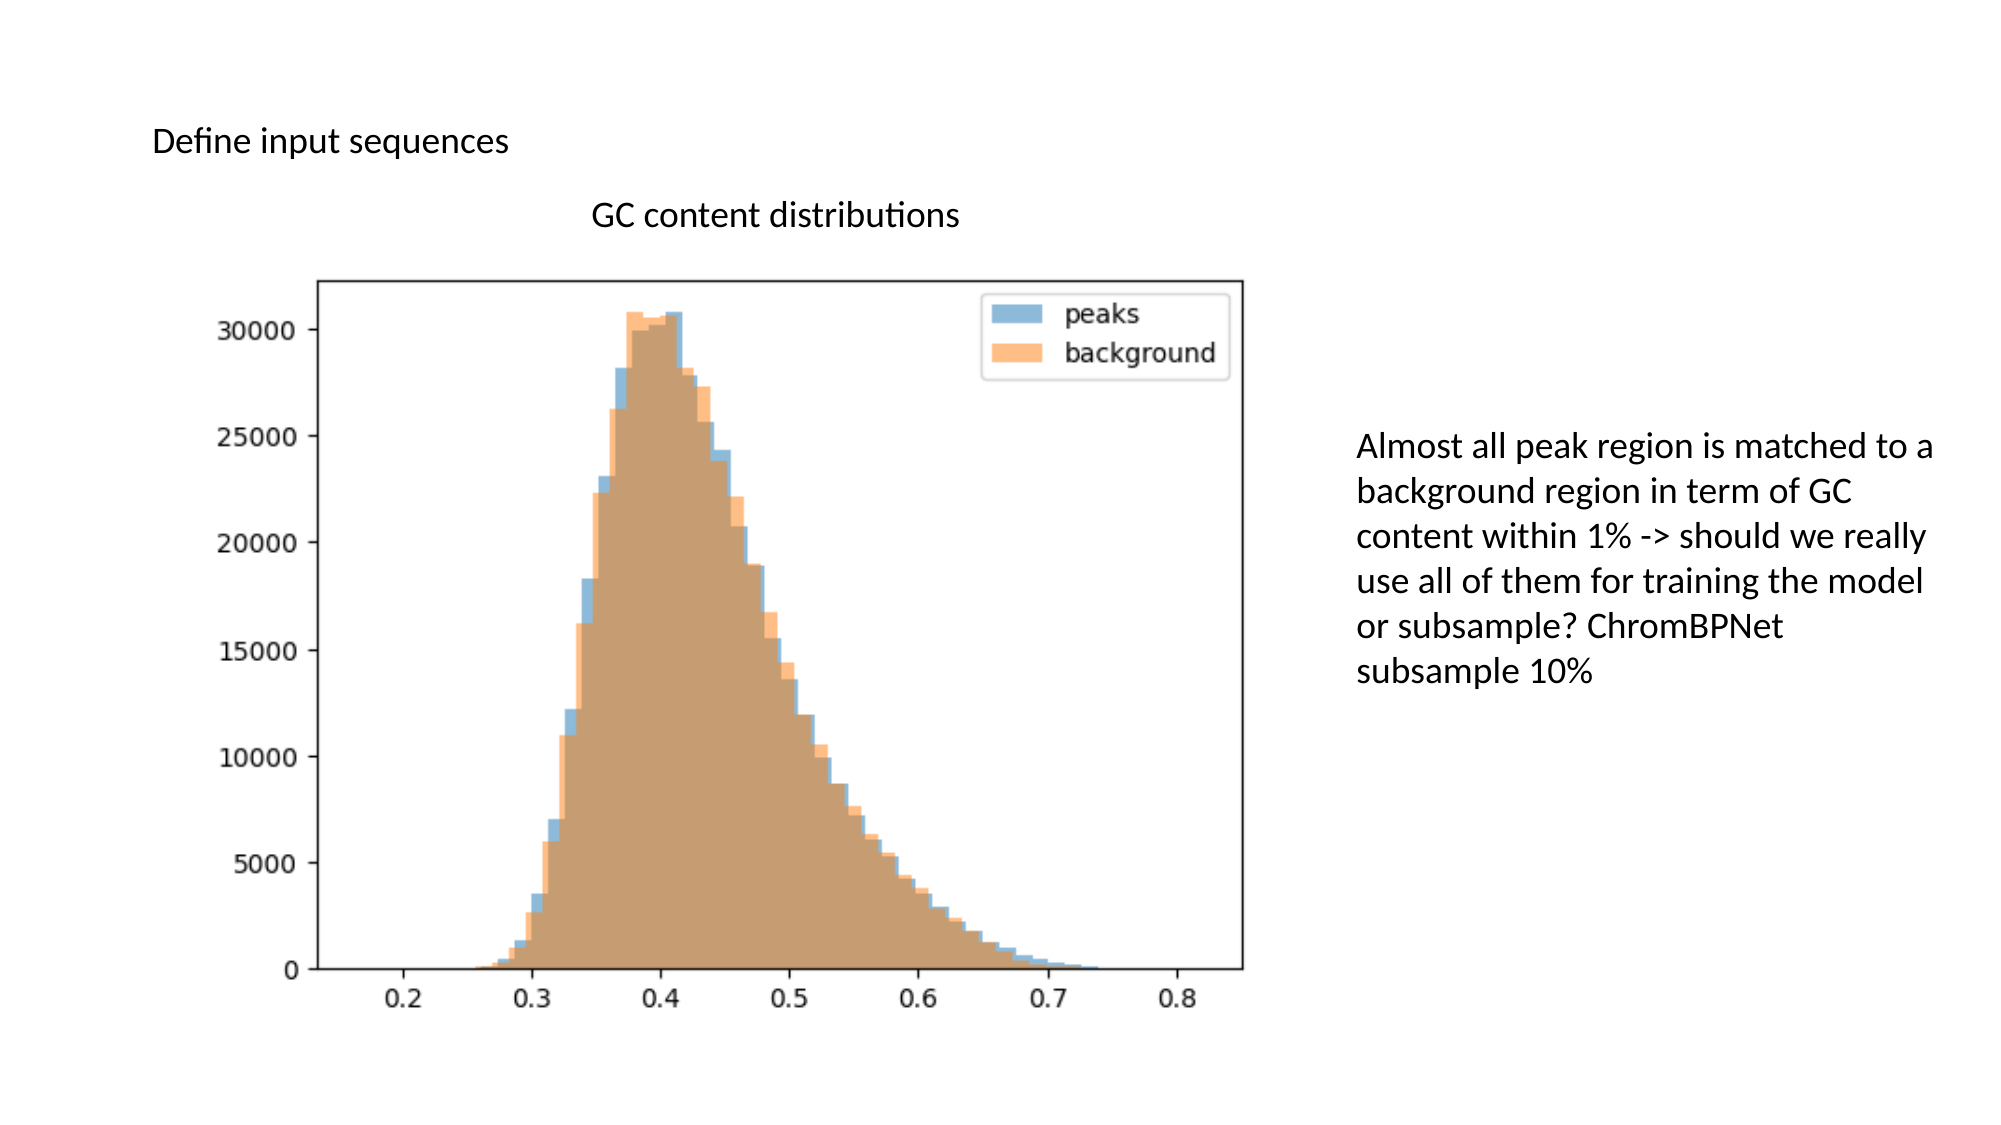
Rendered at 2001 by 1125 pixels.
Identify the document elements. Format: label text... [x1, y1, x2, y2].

text_box GC content distributions [576, 182, 1648, 288]
picture [198, 262, 1259, 1033]
text_box Define input sequences [137, 108, 1209, 169]
text_box Almost all peak region is matched to a background region in term of GC content within 1% -> should we really use all of them for training the model or subsample? ChromBPNet subsample 10% [1341, 413, 1955, 744]
